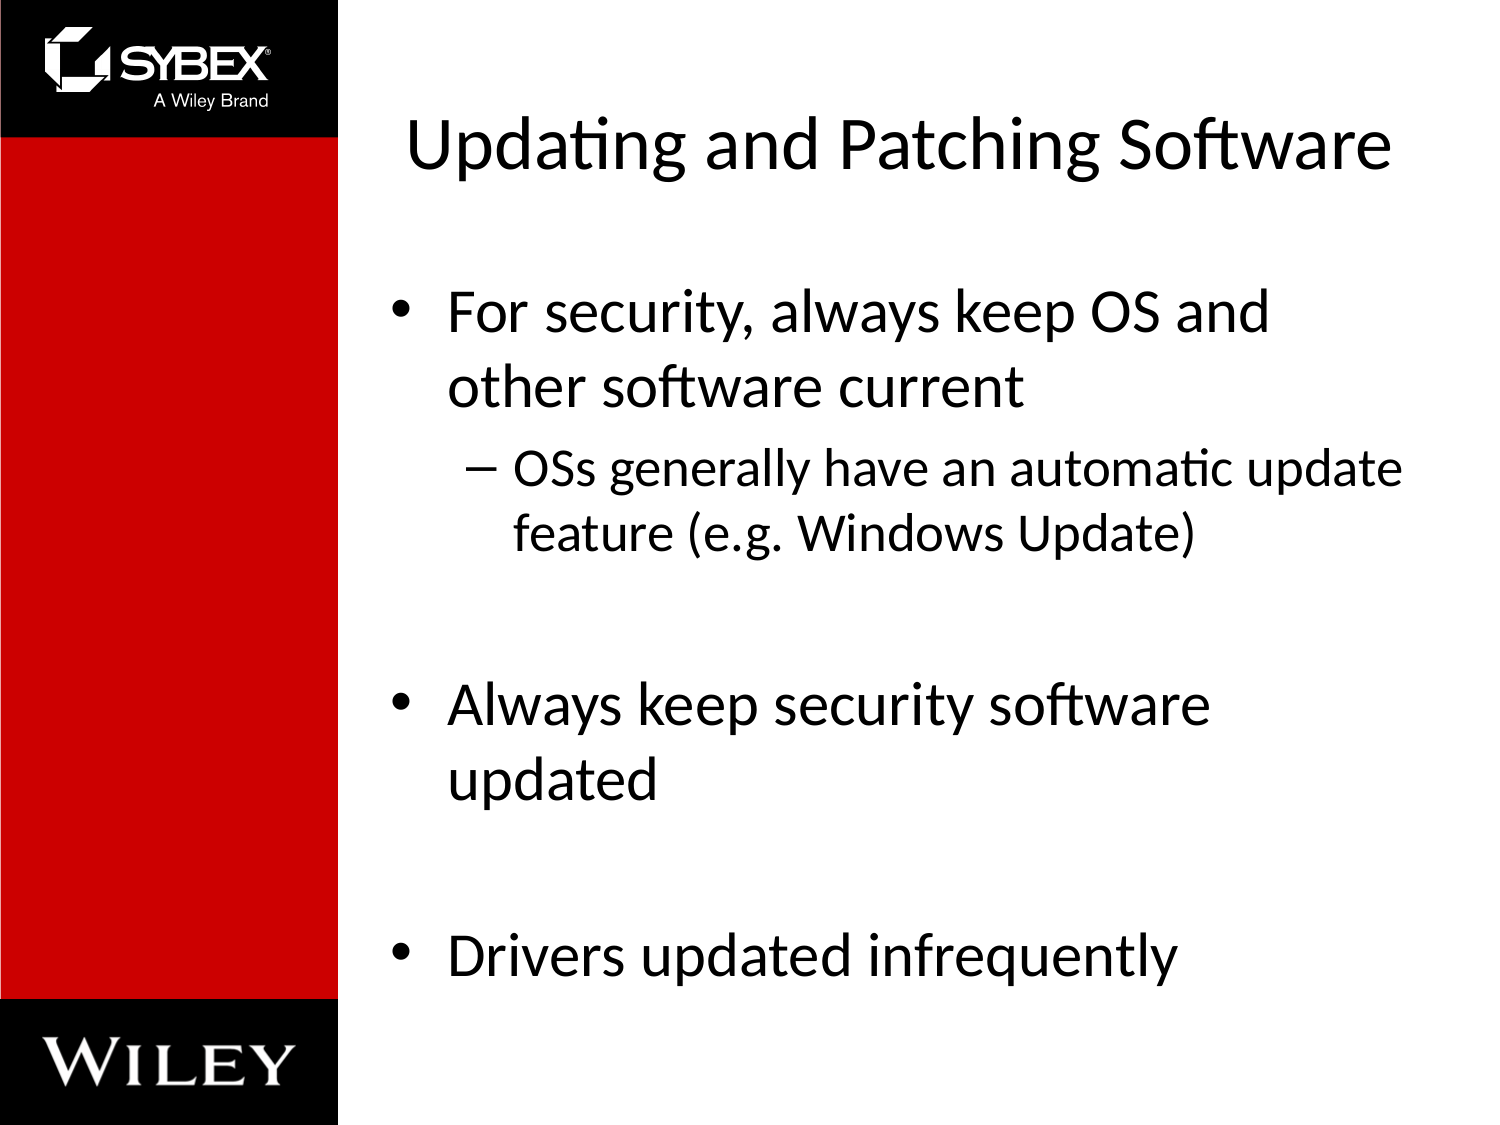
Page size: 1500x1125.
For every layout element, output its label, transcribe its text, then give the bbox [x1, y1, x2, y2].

picture [0, 999, 338, 1125]
picture [45, 27, 271, 111]
list For security, always keep OS and other software current OSs generally have an automatic update feature (e.g. Windows Update) Always keep security software updated Drivers updated infrequently [375, 262, 1425, 1005]
title Updating and Patching Software [375, 45, 1425, 233]
